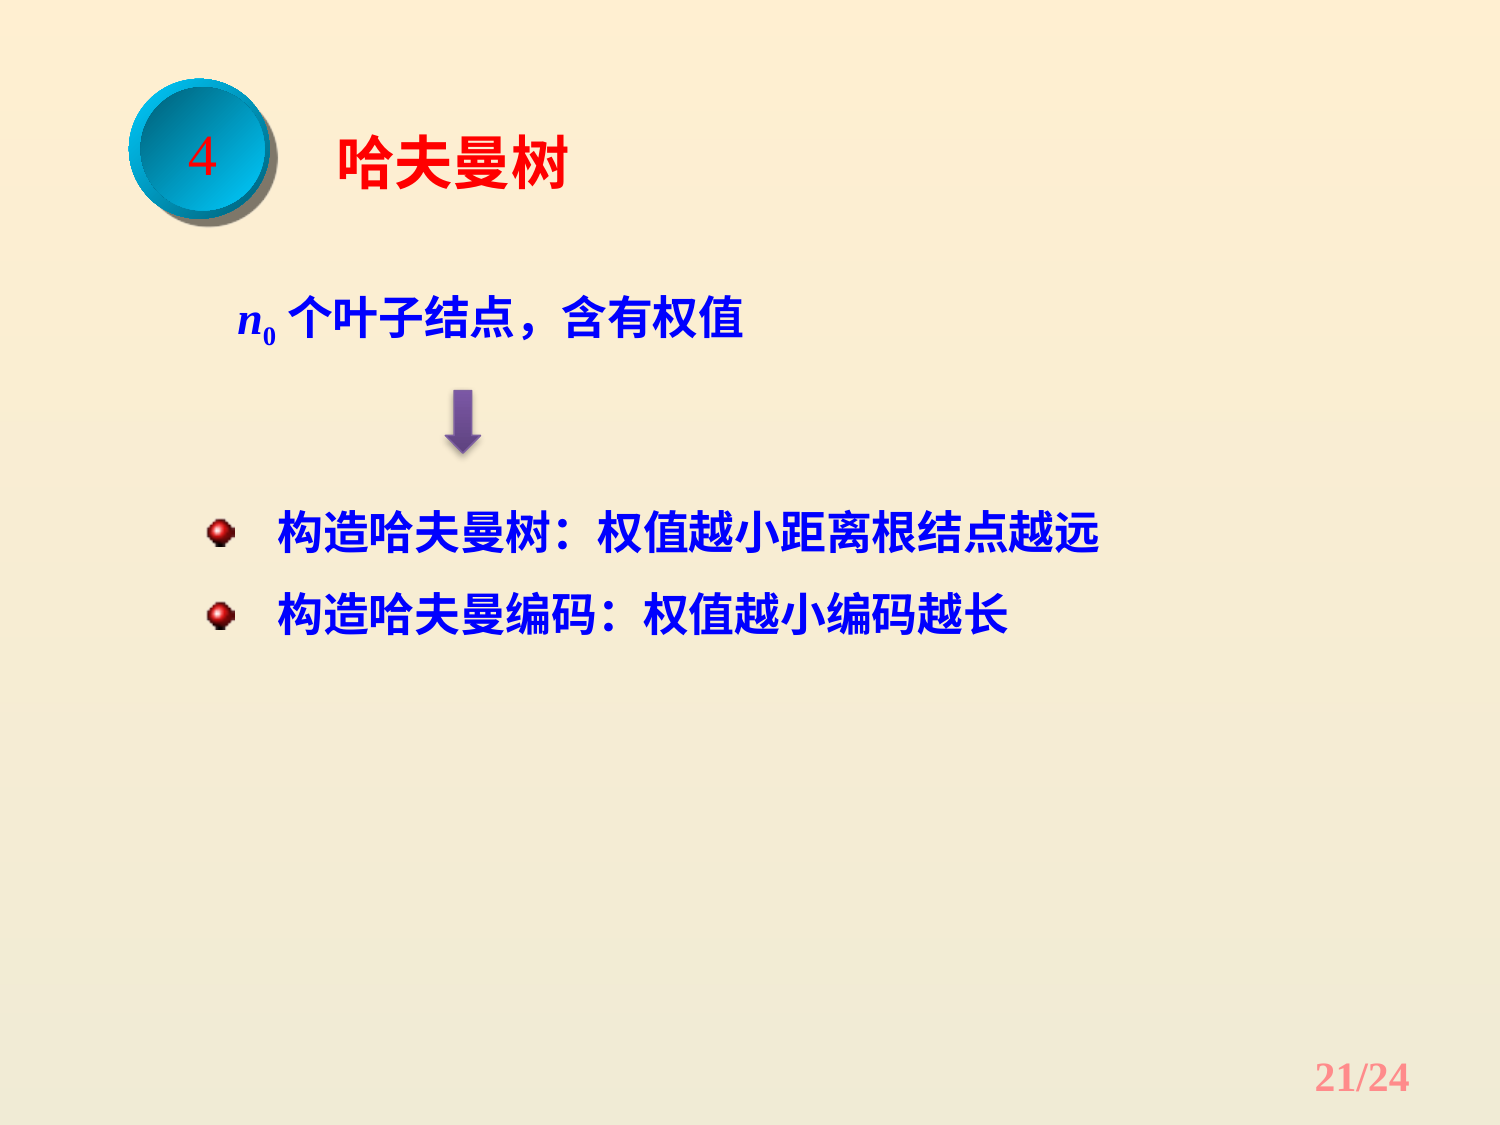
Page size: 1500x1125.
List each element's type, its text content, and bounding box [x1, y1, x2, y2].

text_box 哈夫曼树 [281, 111, 727, 204]
slide_number 21/24 [1074, 1042, 1425, 1103]
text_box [128, 78, 270, 219]
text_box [187, 390, 1149, 651]
text_box n0个叶子结点，含有权值 [222, 281, 762, 359]
